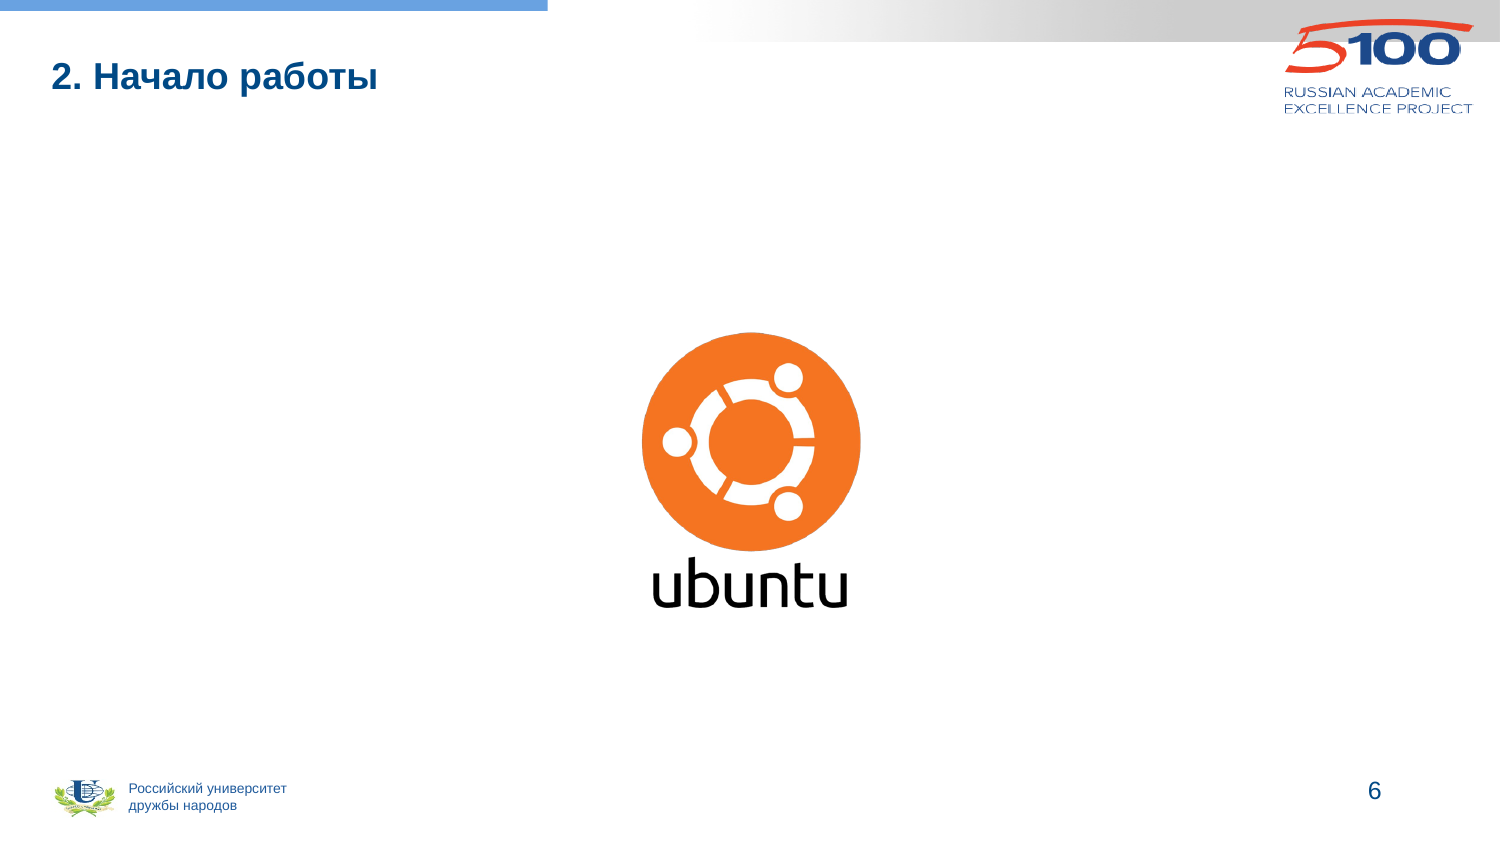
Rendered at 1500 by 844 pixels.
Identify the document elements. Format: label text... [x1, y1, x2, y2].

picture [0, 0, 1500, 844]
slide_number 6 [1059, 768, 1397, 814]
text_box 2. Начало работы [51, 40, 1264, 114]
